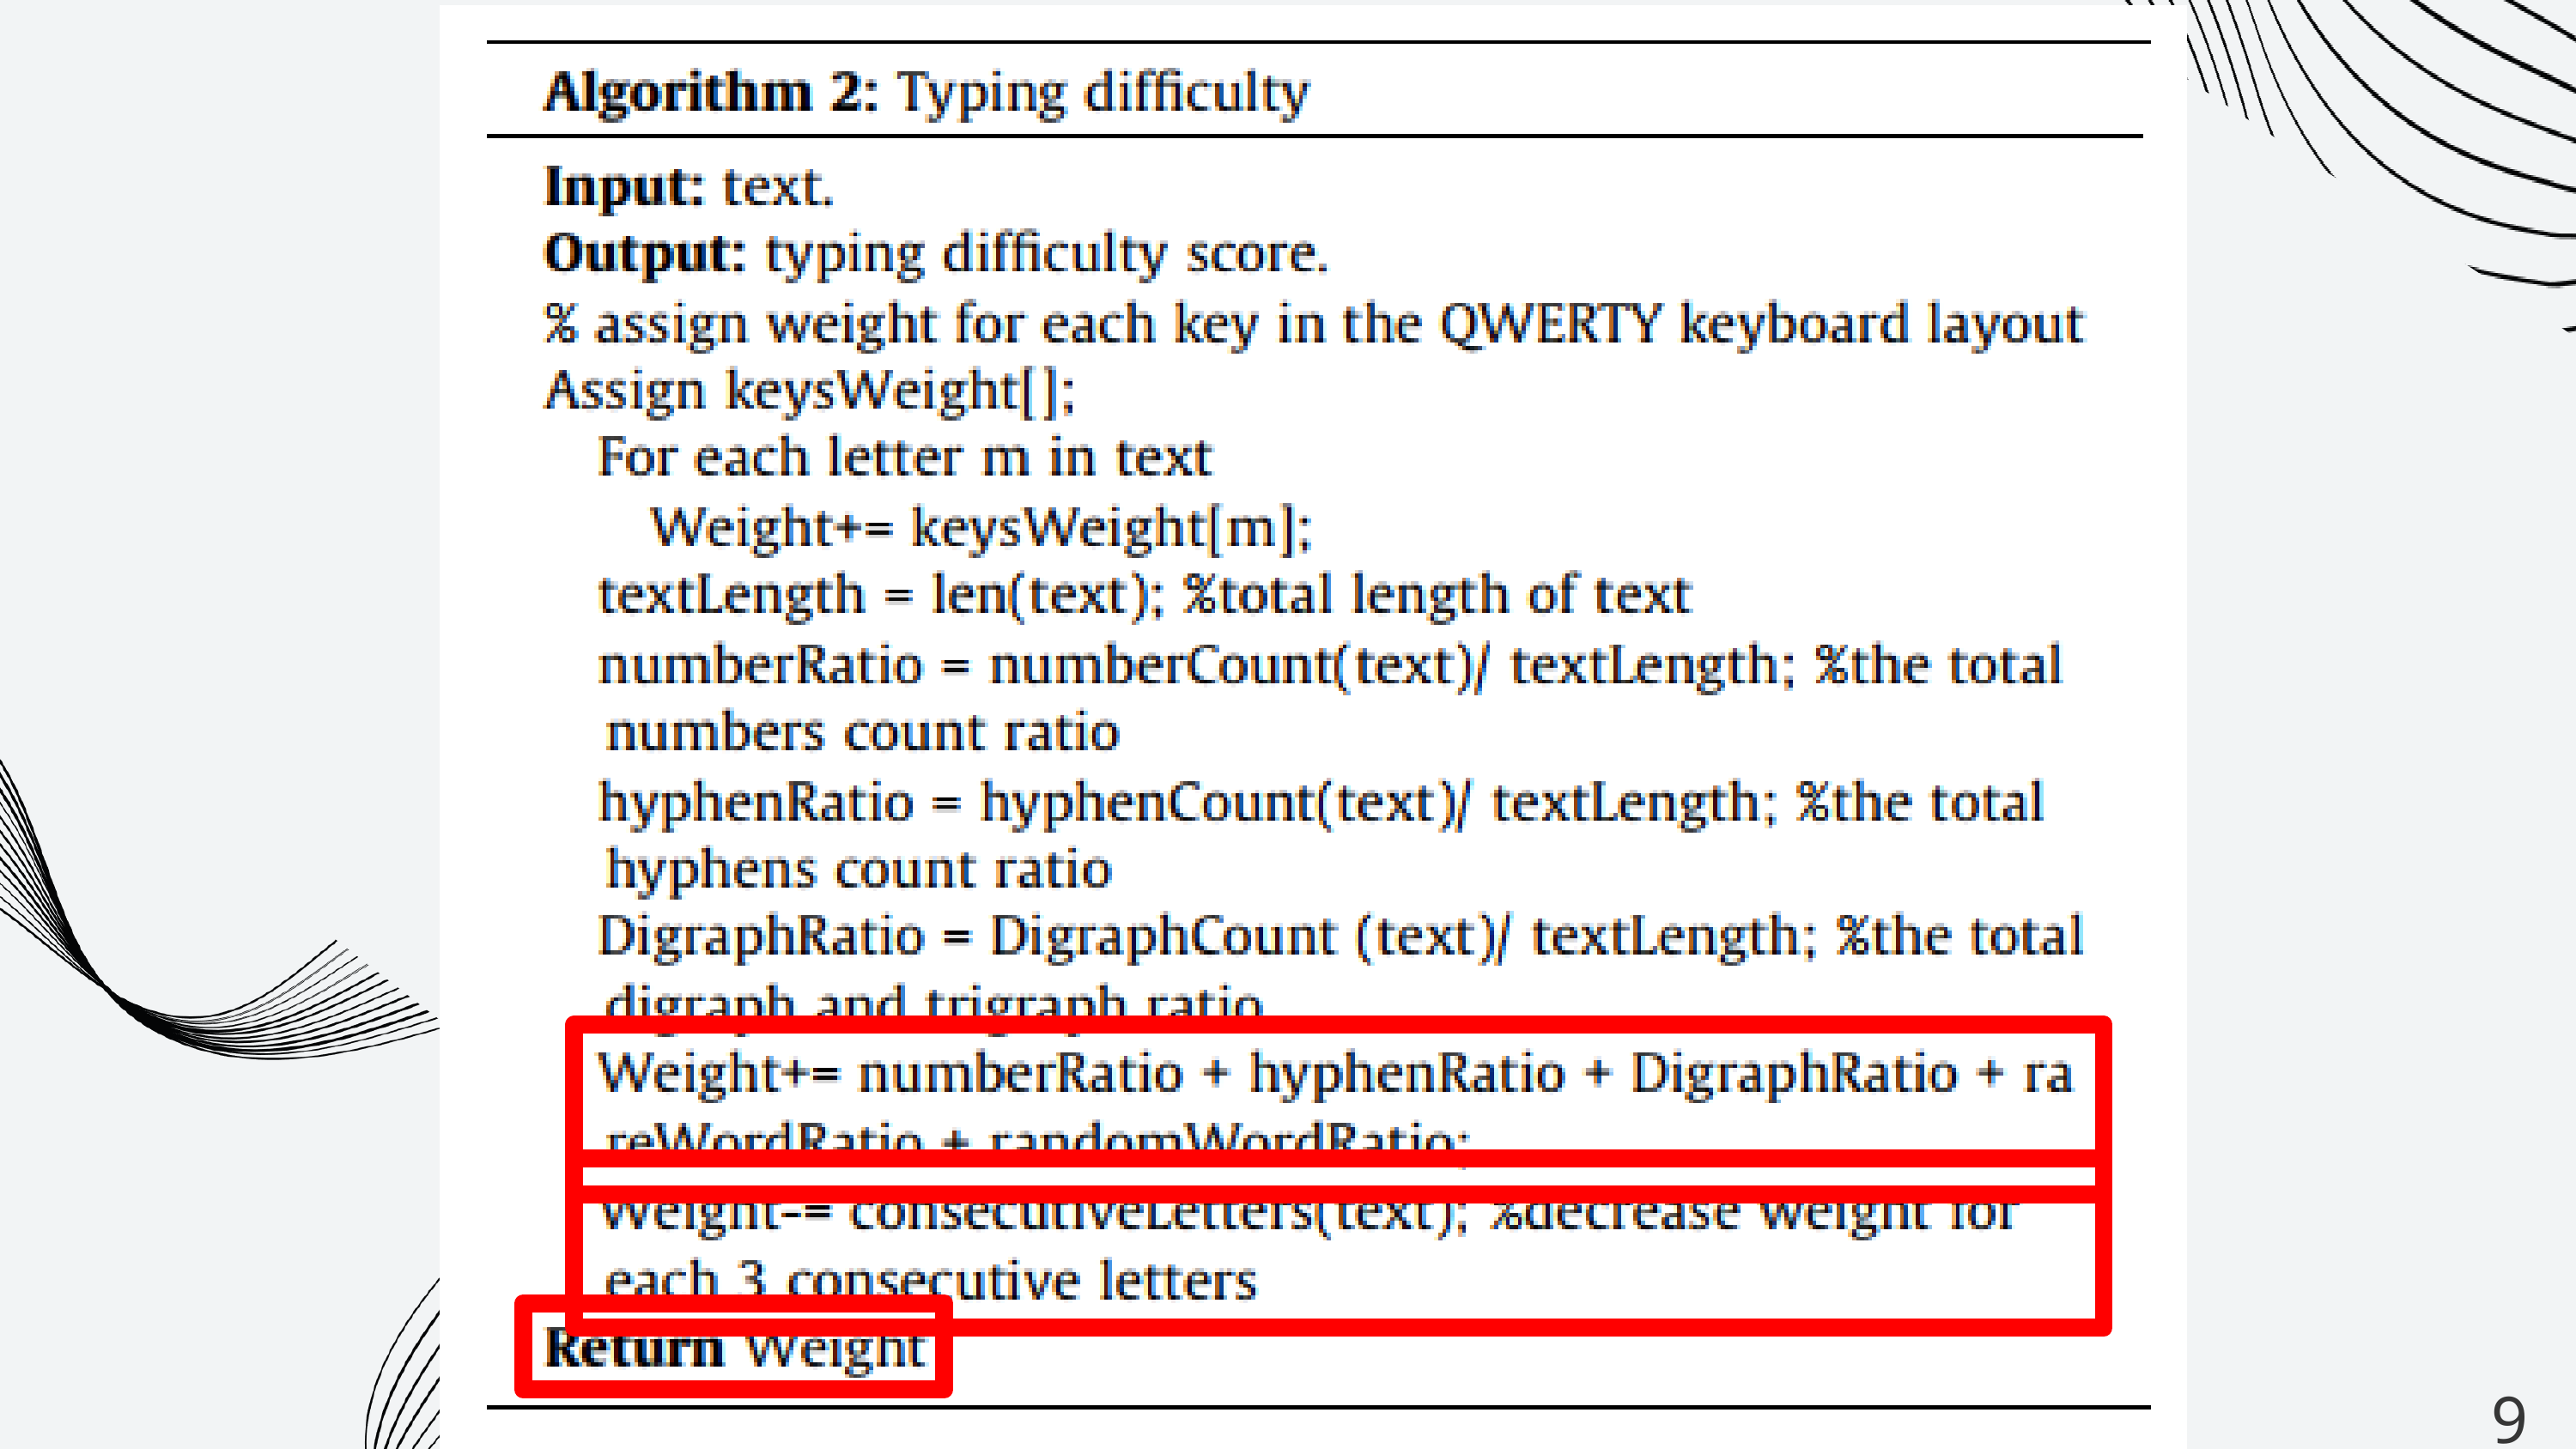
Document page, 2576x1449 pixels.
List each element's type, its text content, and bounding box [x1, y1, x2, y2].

picture [440, 4, 2187, 1449]
text_box [0, 680, 434, 1449]
text_box [2068, 0, 2576, 338]
text_box 9 [2444, 1364, 2576, 1449]
